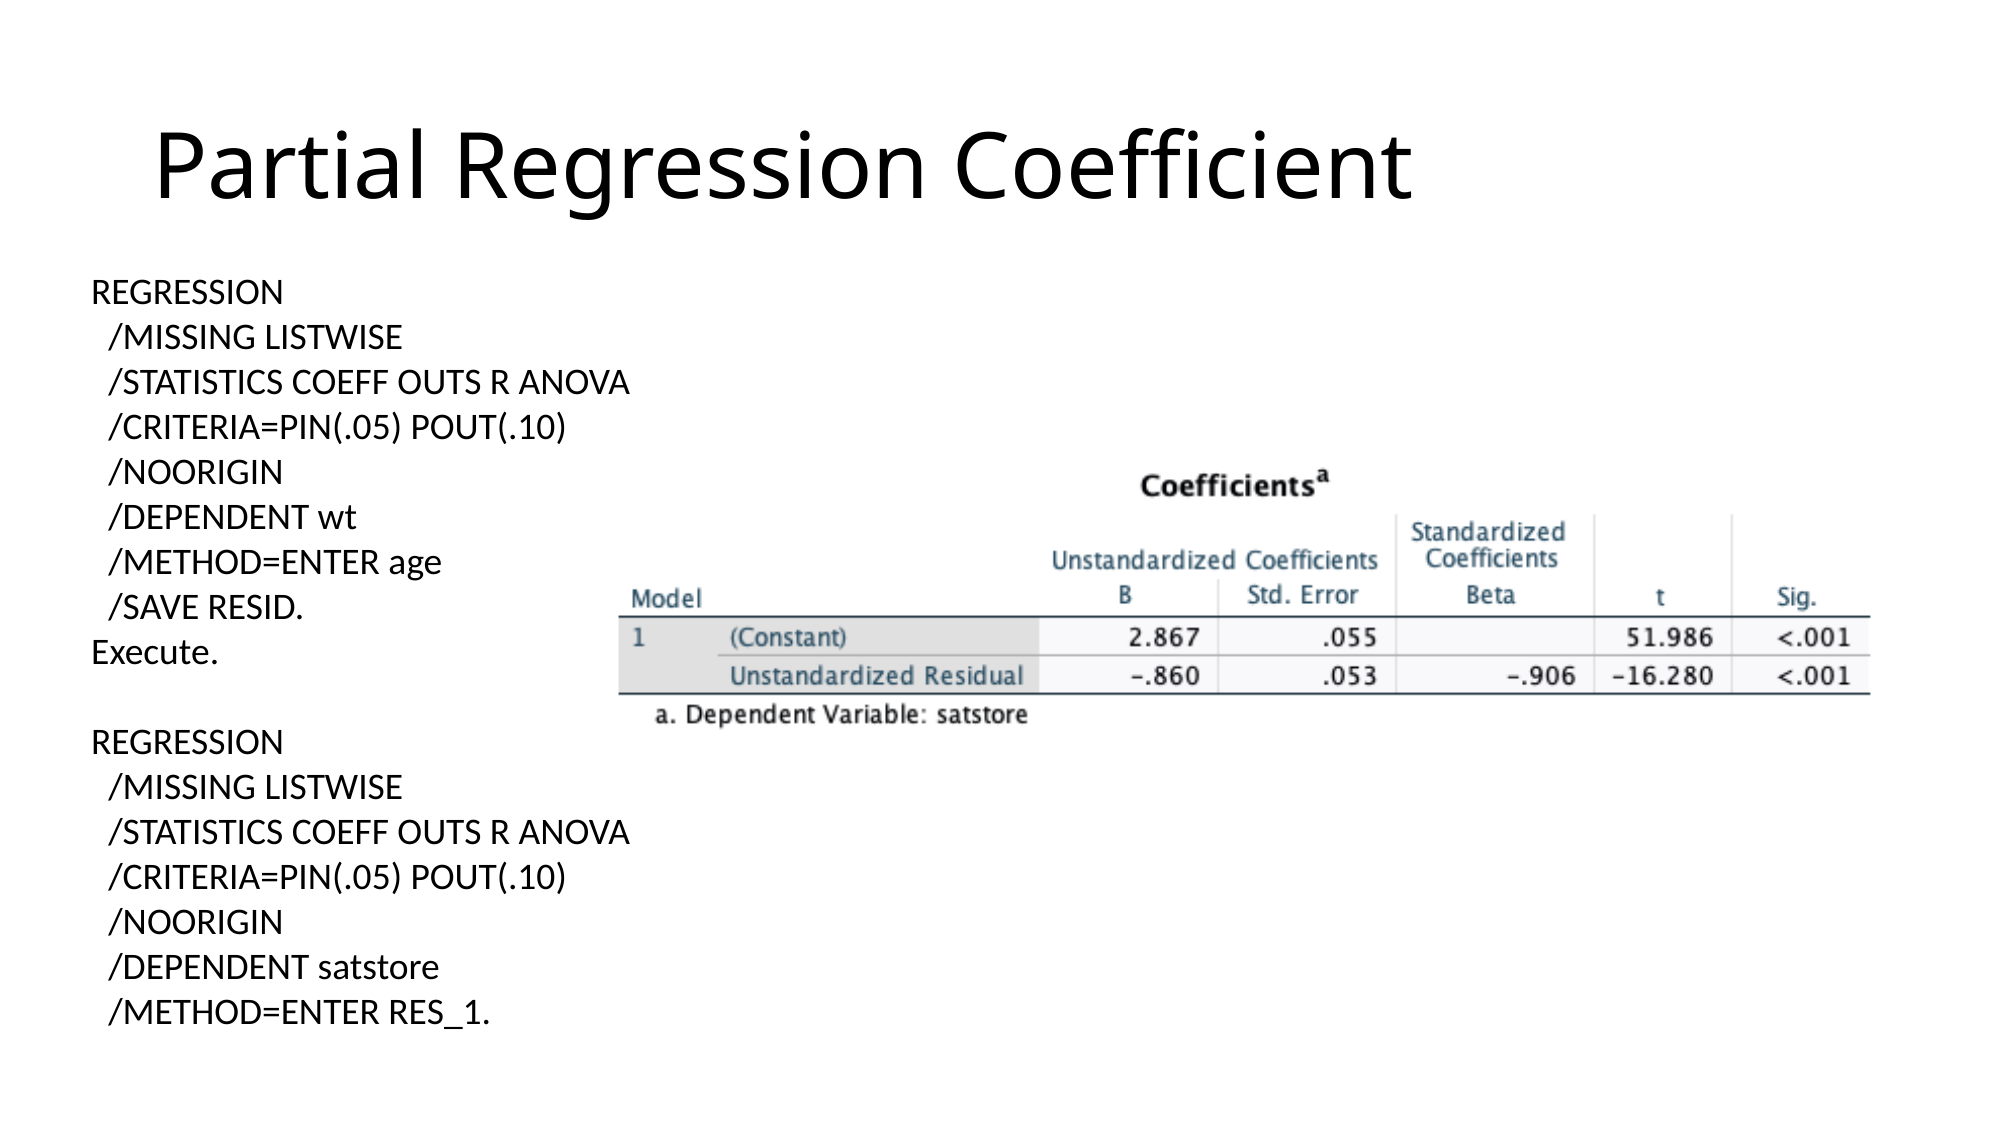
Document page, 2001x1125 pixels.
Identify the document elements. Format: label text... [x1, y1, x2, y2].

picture [609, 454, 1885, 748]
title Partial Regression Coefficient [137, 59, 1863, 278]
text_box REGRESSION /MISSING LISTWISE /STATISTICS COEFF OUTS R ANOVA /CRITERIA=PIN(.05) POUT(.10) /NOORIGIN /DEPENDENT wt /METHOD=ENTER age /SAVE RESID. Execute. REGRESSION /MISSING LISTWISE /STATISTICS COEFF OUTS R ANOVA /CRITERIA=PIN(.05) POUT(.10) /NOORIGIN /DEPENDENT satstore /METHOD=ENTER RES_1. [76, 259, 1077, 1040]
